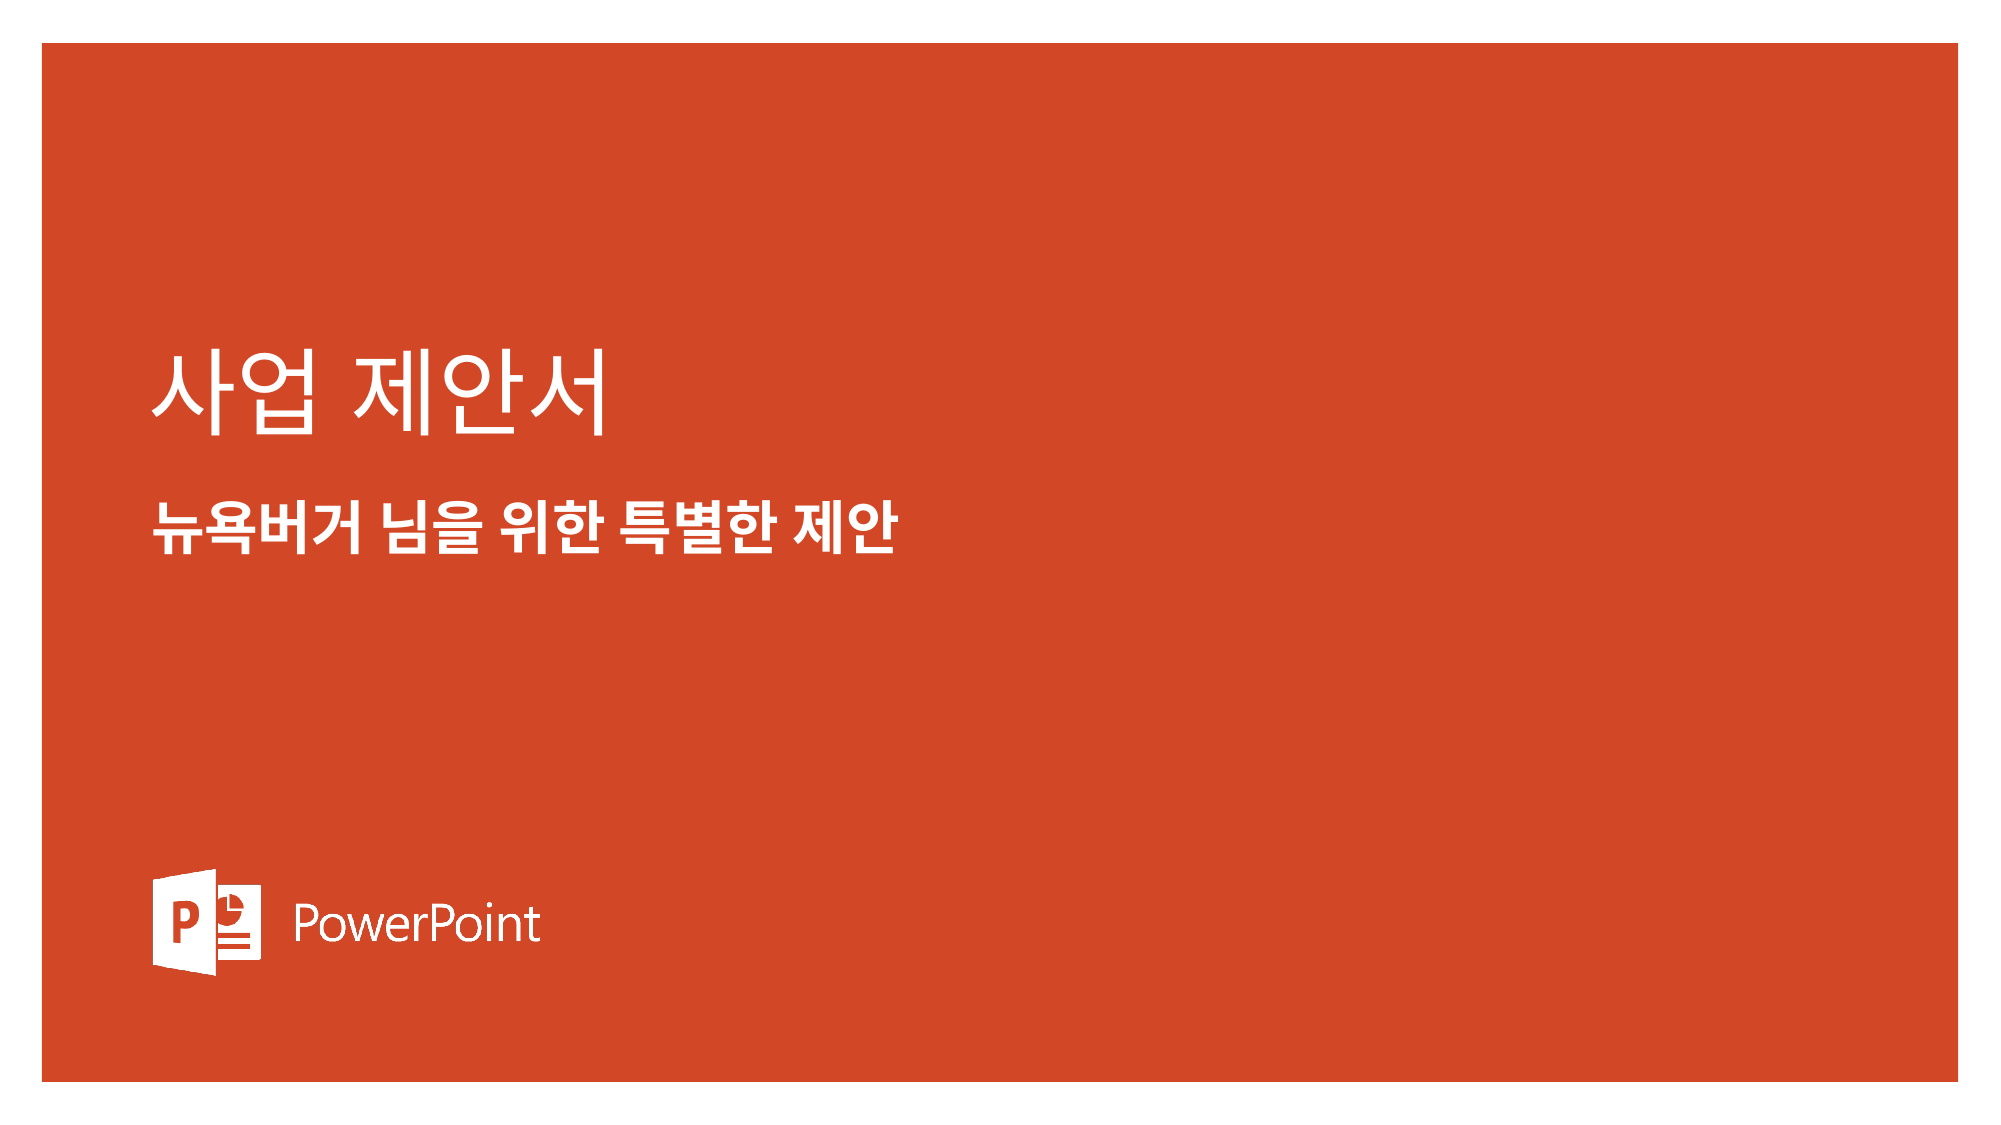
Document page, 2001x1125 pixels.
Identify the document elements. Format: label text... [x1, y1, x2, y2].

subtitle 뉴욕버거 님을 위한 특별한 제안 [135, 481, 1708, 668]
picture [142, 854, 549, 990]
title 사업 제안서 [133, 190, 1706, 583]
